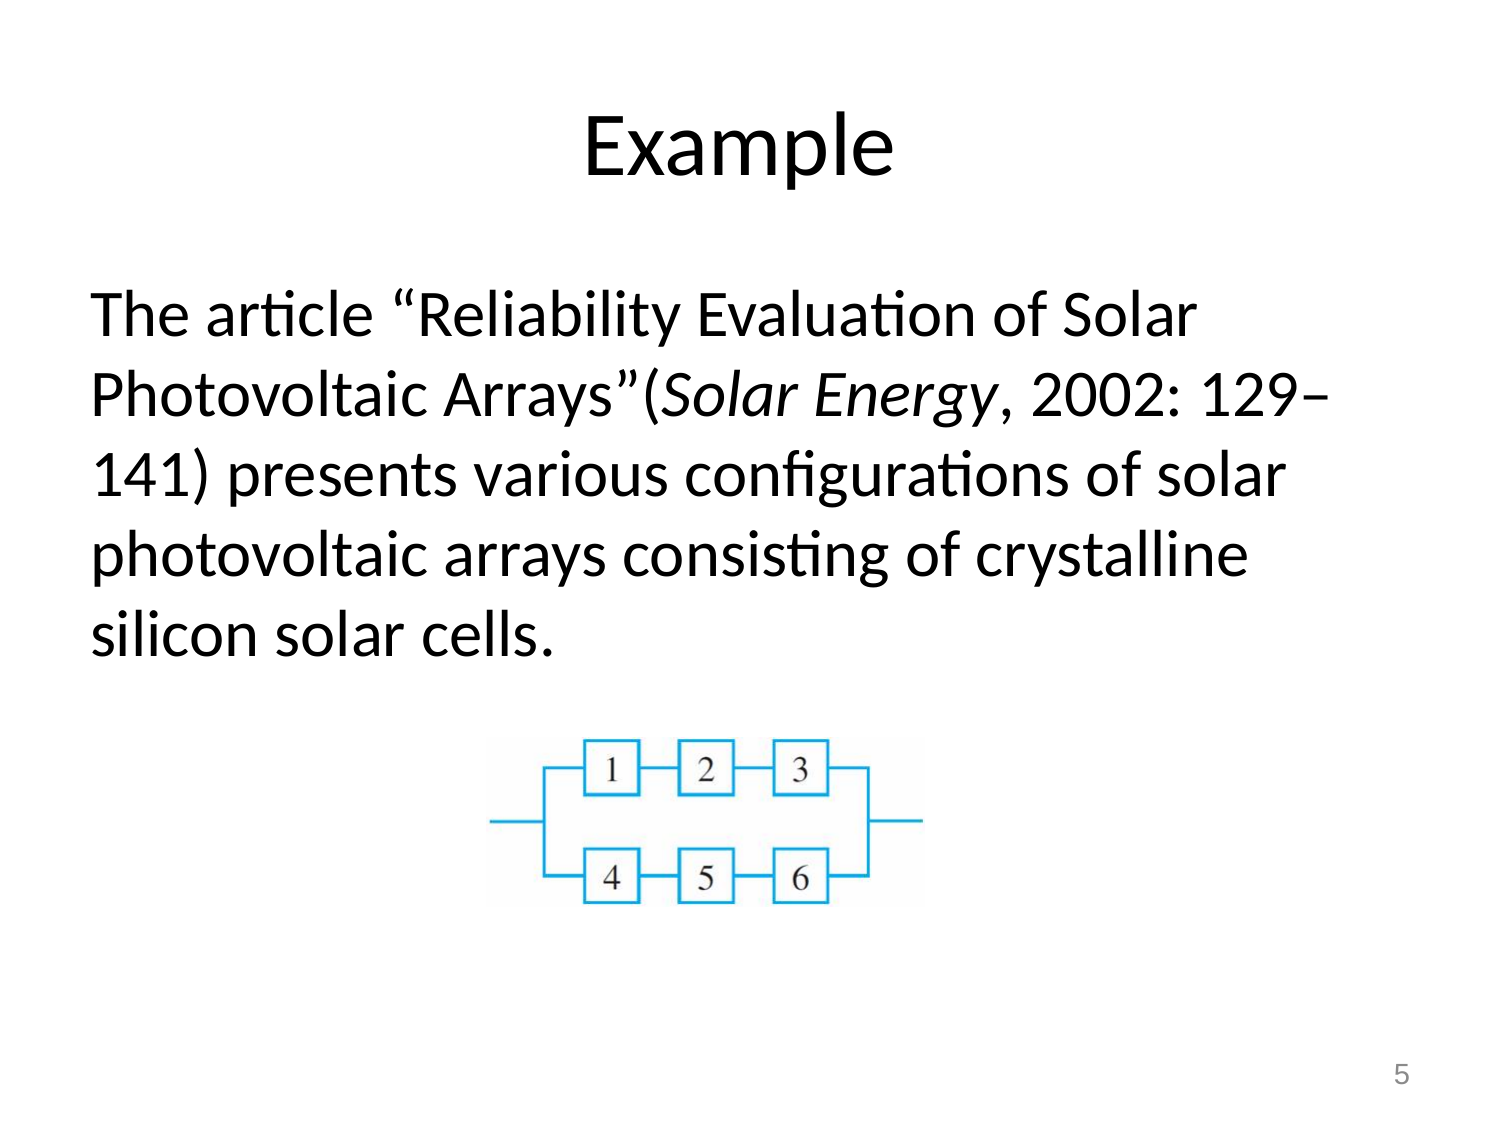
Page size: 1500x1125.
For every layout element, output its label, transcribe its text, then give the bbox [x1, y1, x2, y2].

list The article “Reliability Evaluation of Solar Photovoltaic Arrays”(Solar Energy, 2002: 129–141) presents various configurations of solar photovoltaic arrays consisting of crystalline silicon solar cells. [75, 262, 1425, 1005]
slide_number 5 [1074, 1042, 1425, 1103]
picture [486, 737, 925, 908]
title Example [75, 45, 1425, 233]
